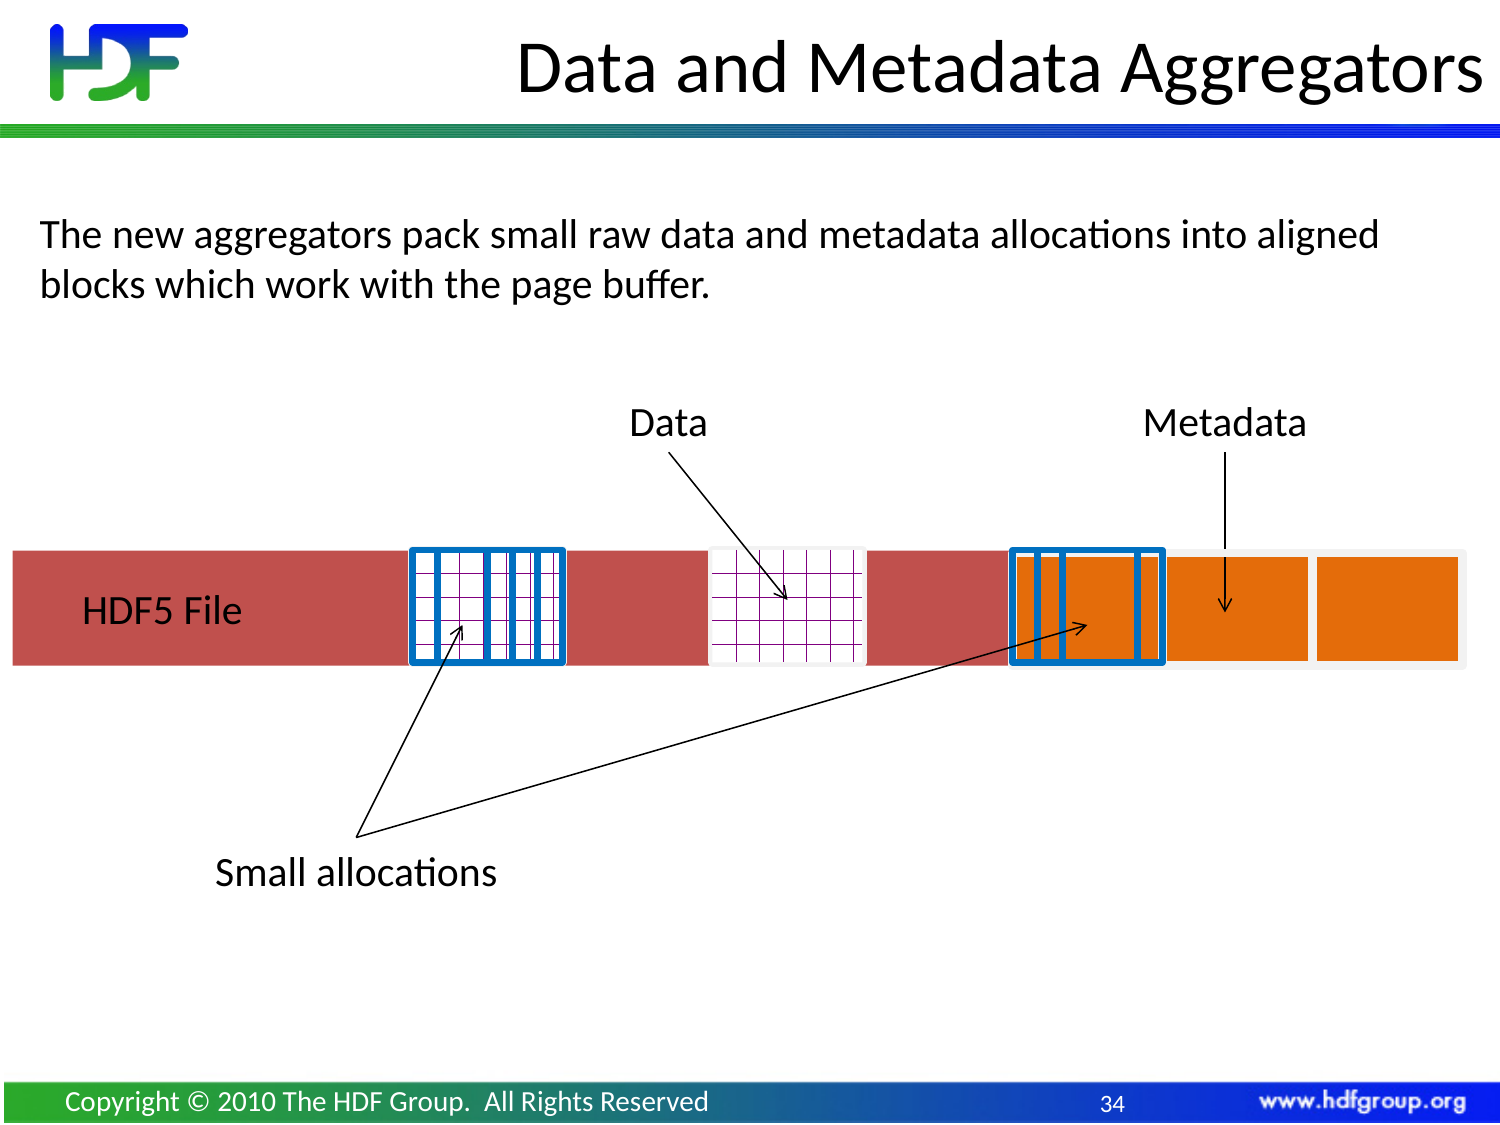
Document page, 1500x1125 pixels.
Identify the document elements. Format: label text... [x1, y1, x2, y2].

title Data and Metadata Aggregators [212, 0, 1500, 125]
picture [0, 0, 1500, 1123]
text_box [668, 452, 788, 601]
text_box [712, 549, 863, 623]
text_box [412, 549, 563, 623]
text_box HDF5 File [24, 575, 300, 641]
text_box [356, 624, 1088, 838]
text_box [1162, 553, 1312, 666]
text_box [12, 550, 408, 666]
text_box [1137, 549, 1163, 663]
text_box [867, 550, 1012, 623]
text_box [1062, 549, 1137, 663]
text_box [1037, 549, 1062, 623]
text_box [567, 550, 707, 623]
text_box [1012, 549, 1037, 623]
text_box Small allocations [124, 837, 588, 903]
text_box Data [249, 387, 1088, 453]
text_box The new aggregators pack small raw data and metadata allocations into aligned blocks which work with the page buffer. [24, 199, 1463, 315]
text_box [1312, 553, 1463, 666]
text_box Metadata [1088, 387, 1438, 453]
